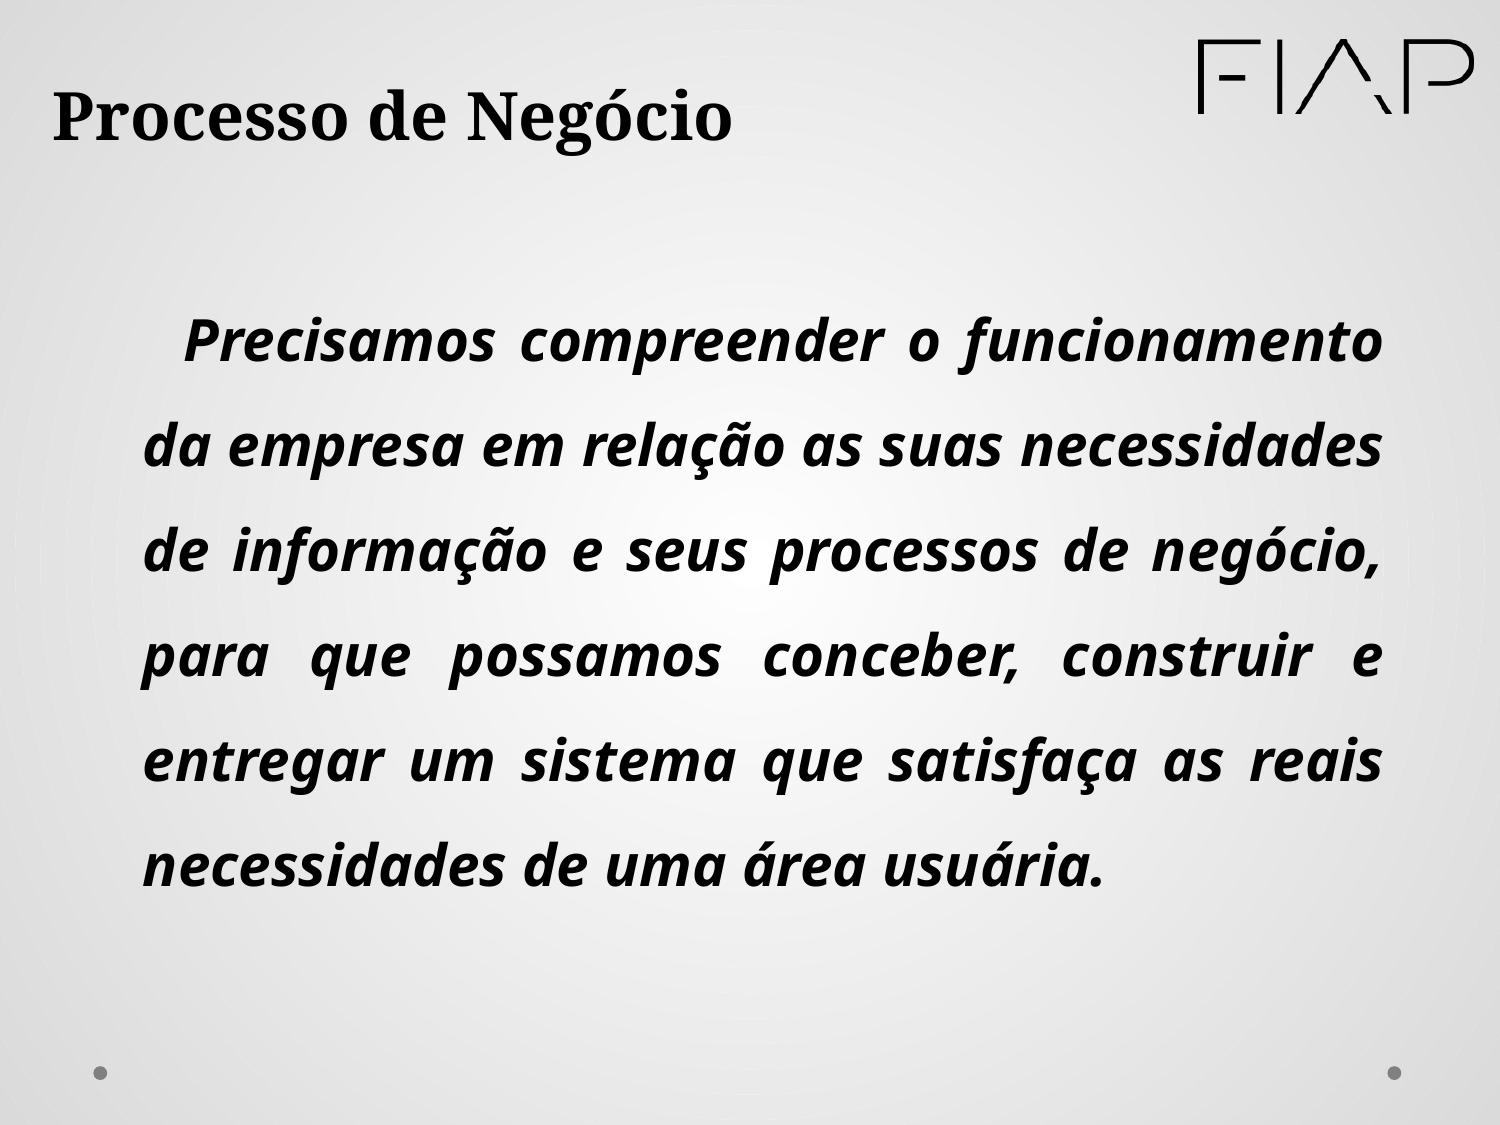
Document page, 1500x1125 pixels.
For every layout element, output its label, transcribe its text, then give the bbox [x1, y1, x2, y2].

picture [1198, 30, 1475, 123]
text_box Processo de Negócio [38, 66, 750, 161]
text_box Precisamos compreender o funcionamento da empresa em relação as suas necessidades de informação e seus processos de negócio, para que possamos conceber, construir e entregar um sistema que satisfaça as reais necessidades de uma área usuária. [53, 261, 1400, 1004]
